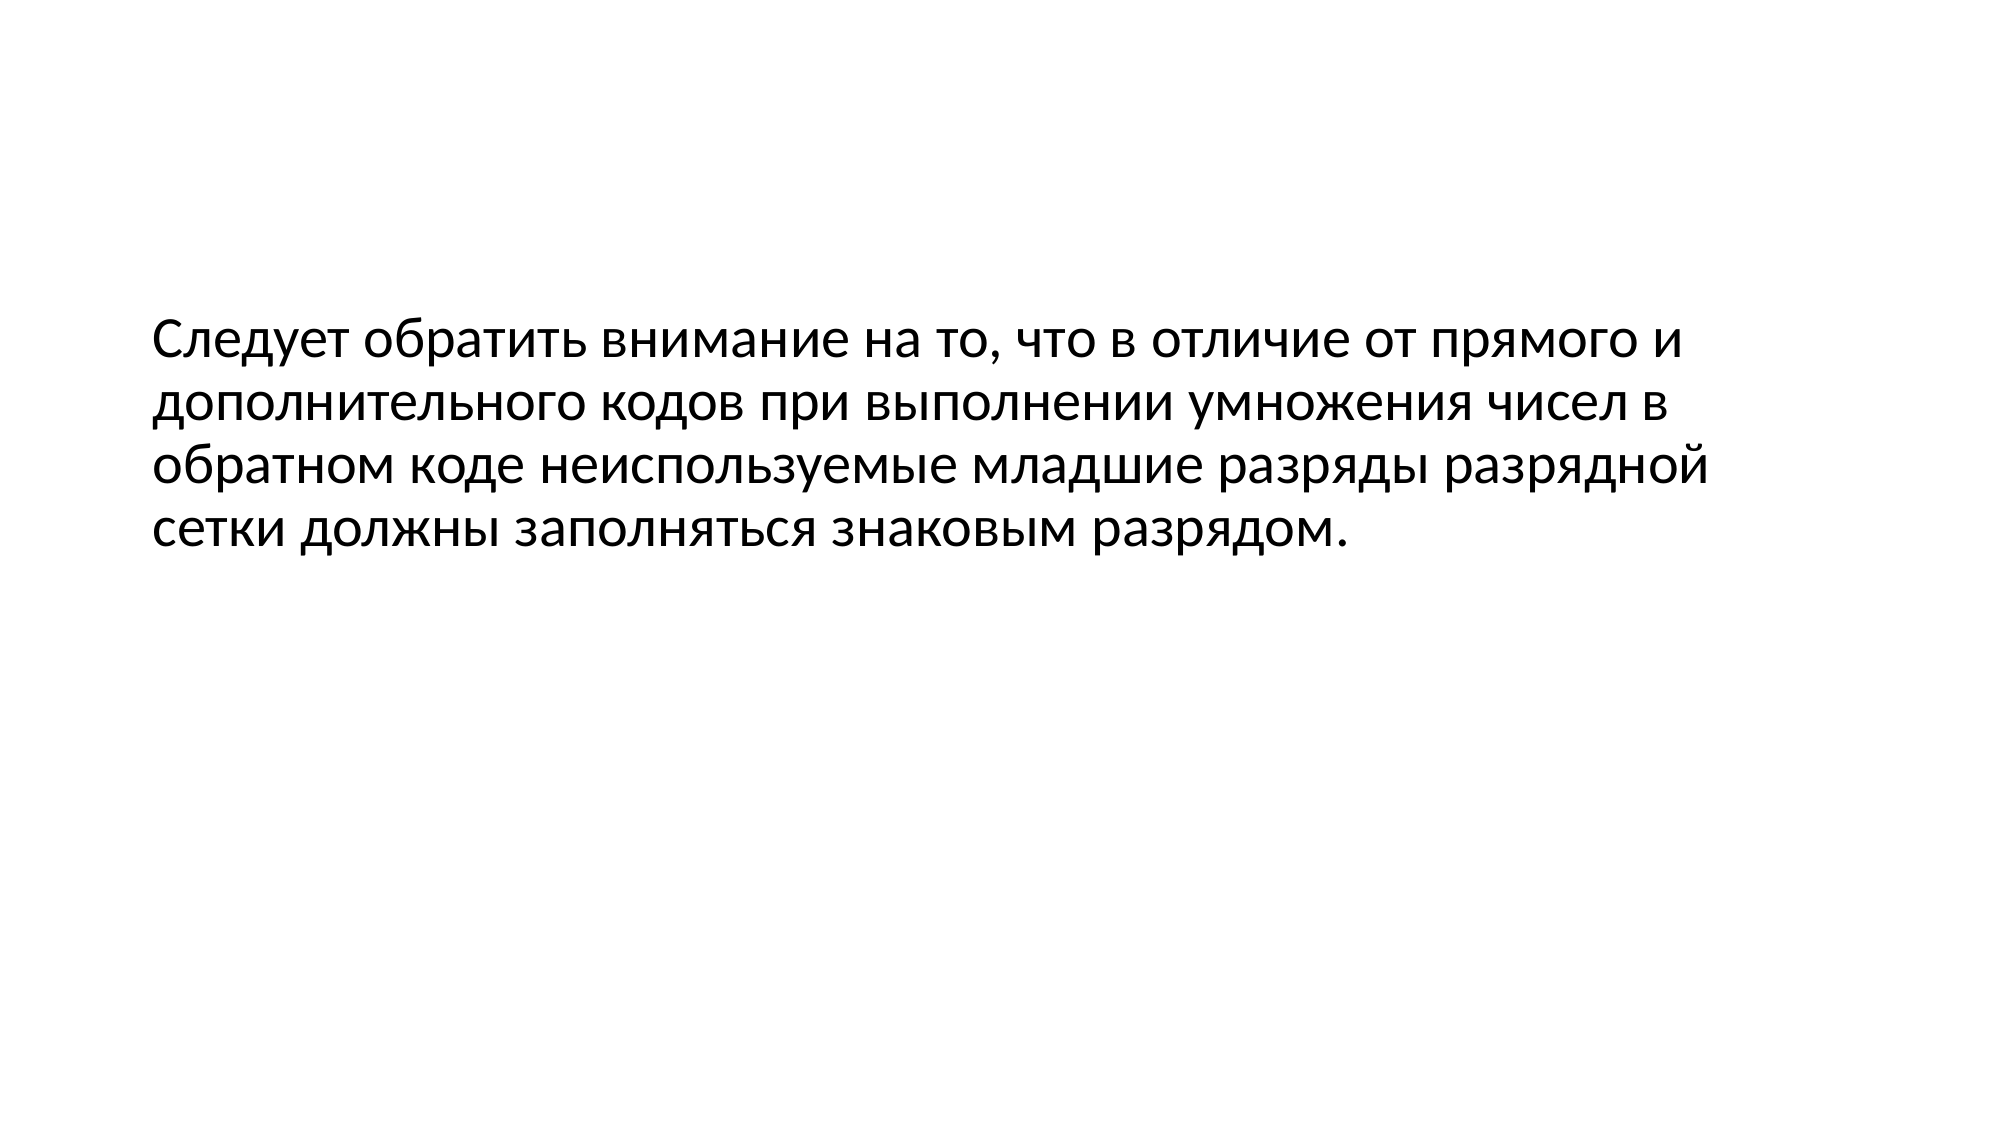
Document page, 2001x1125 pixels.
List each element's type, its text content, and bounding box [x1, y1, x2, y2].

list Следует обратить внимание на то, что в отличие от прямого и дополнительного кодов при выполнении умножения чисел в обратном коде неиспользуемые младшие разряды разрядной сетки должны заполняться знаковым разрядом. [137, 299, 1863, 1014]
